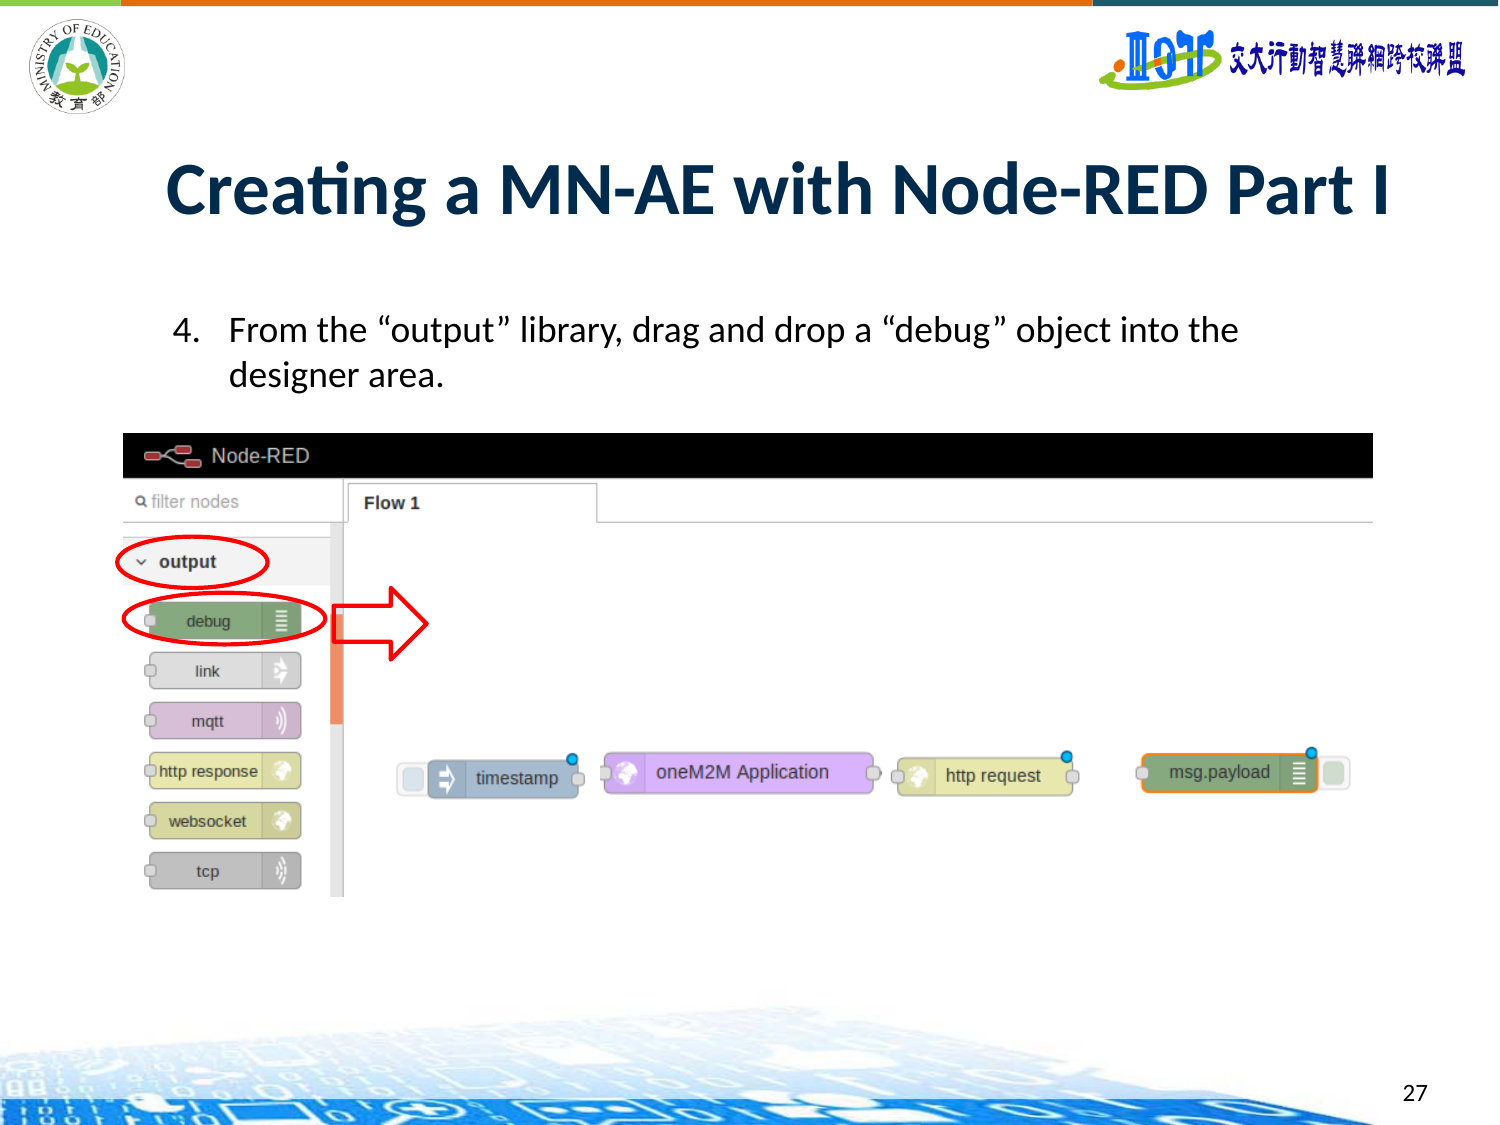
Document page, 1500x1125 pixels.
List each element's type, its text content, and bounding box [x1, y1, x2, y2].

text_box From the “output” library, drag and drop a “debug” object into the designer area. [157, 297, 1373, 403]
title Creating a MN-AE with Node-RED Part I [75, 101, 1484, 268]
picture [1099, 30, 1465, 90]
slide_number 27 [1387, 1069, 1484, 1125]
picture [0, 987, 1377, 1125]
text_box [116, 433, 1373, 897]
picture [29, 19, 125, 114]
